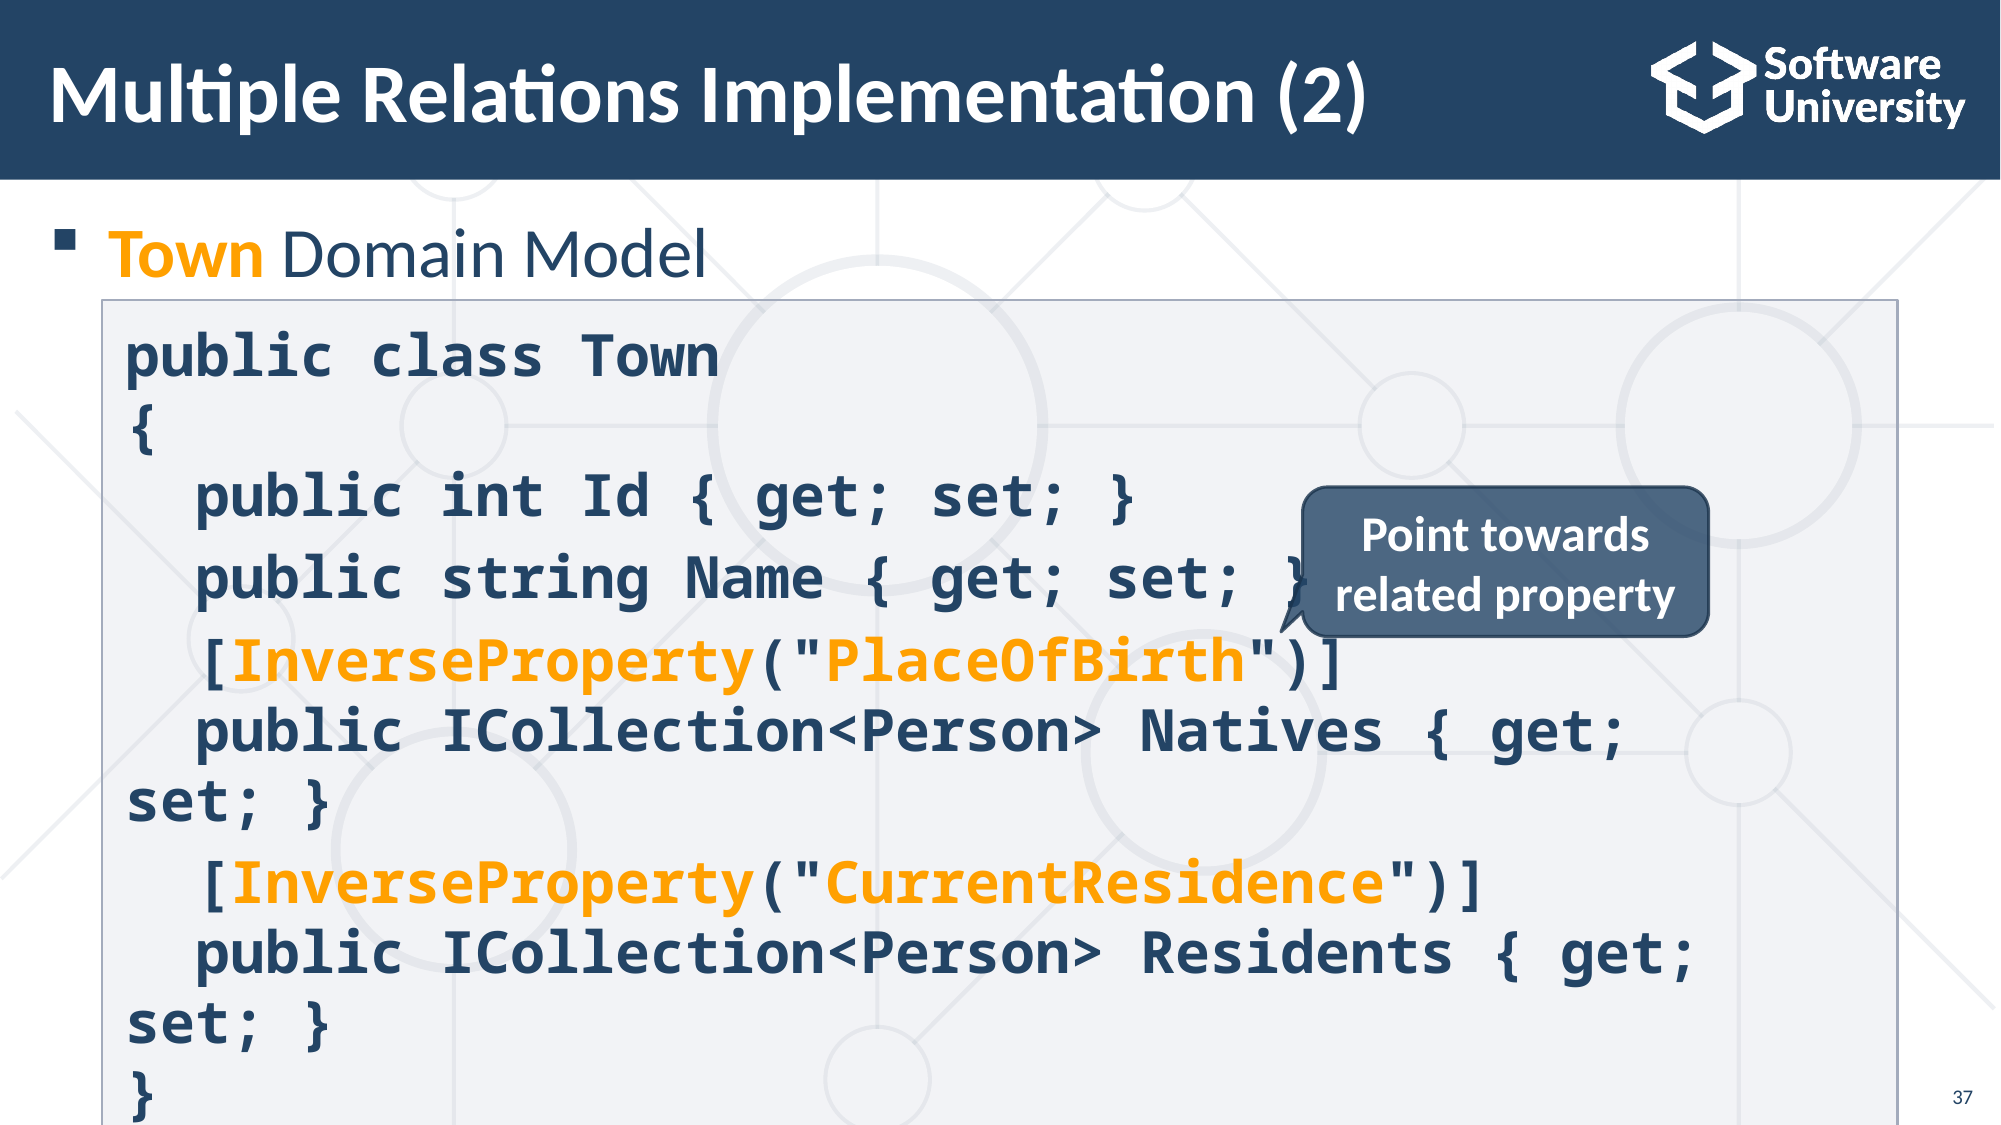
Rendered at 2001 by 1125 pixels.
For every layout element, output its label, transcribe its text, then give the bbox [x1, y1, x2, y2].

slide_number 37 [1927, 1067, 1989, 1117]
title Multiple Relations Implementation (2) [31, 16, 1625, 162]
list Town Domain Model [31, 196, 1970, 1104]
text_box public class Town { public int Id { get; set; } public string Name { get; set; } [InverseProperty("PlaceOfBirth")] public ICollection<Person> Natives { get; set; } [InverseProperty("CurrentResidence")] public ICollection<Person> Residents { get; set; } } [102, 299, 1898, 1125]
picture [1651, 41, 1966, 134]
text_box Point towards related property [1279, 484, 1711, 639]
